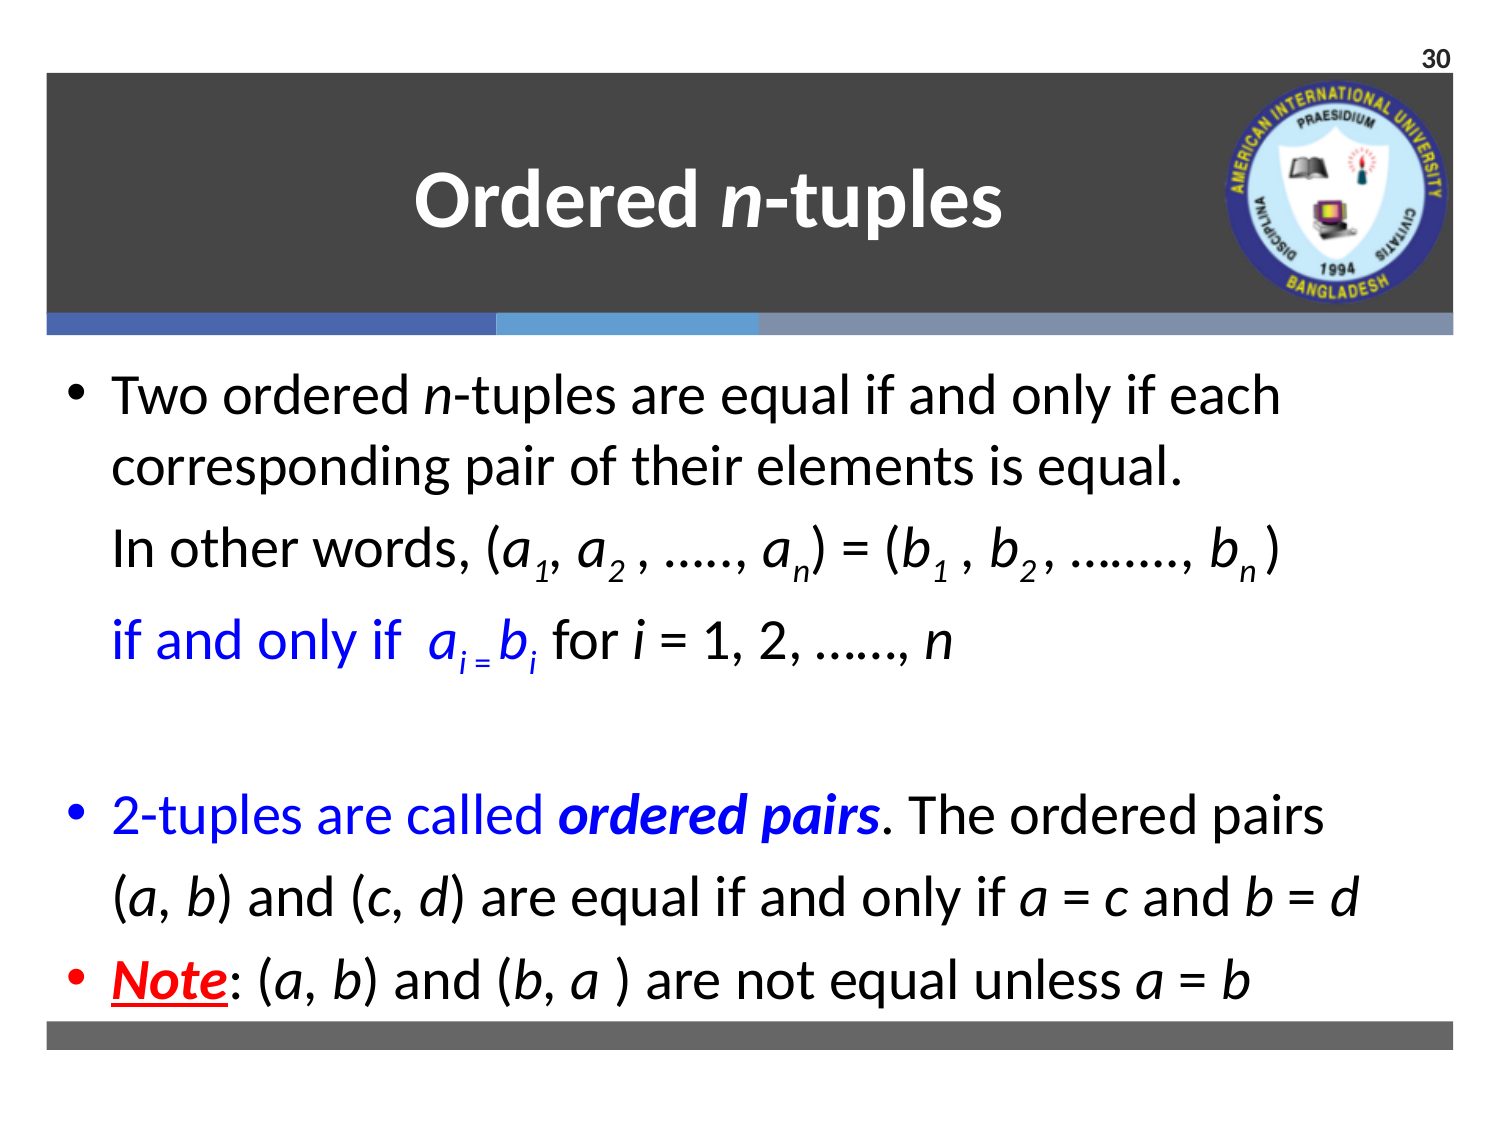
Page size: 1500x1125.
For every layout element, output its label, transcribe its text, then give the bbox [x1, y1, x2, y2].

picture [1220, 75, 1454, 310]
slide_number 30 [1362, 27, 1466, 87]
title Ordered n-tuples [69, 73, 1351, 253]
text_box Two ordered n-tuples are equal if and only if each corresponding pair of their elements is equal. In other words, (a1, a2 , ….., an) = (b1 , b2 , …….., bn ) if and only if ai = bi for i = 1, 2, ……, n 2-tuples are called ordered pairs. The ordered pairs (a, b) and (c, d) are equal if and only if a = c and b = d Note: (a, b) and (b, a ) are not equal unless a = b [51, 349, 1449, 1019]
